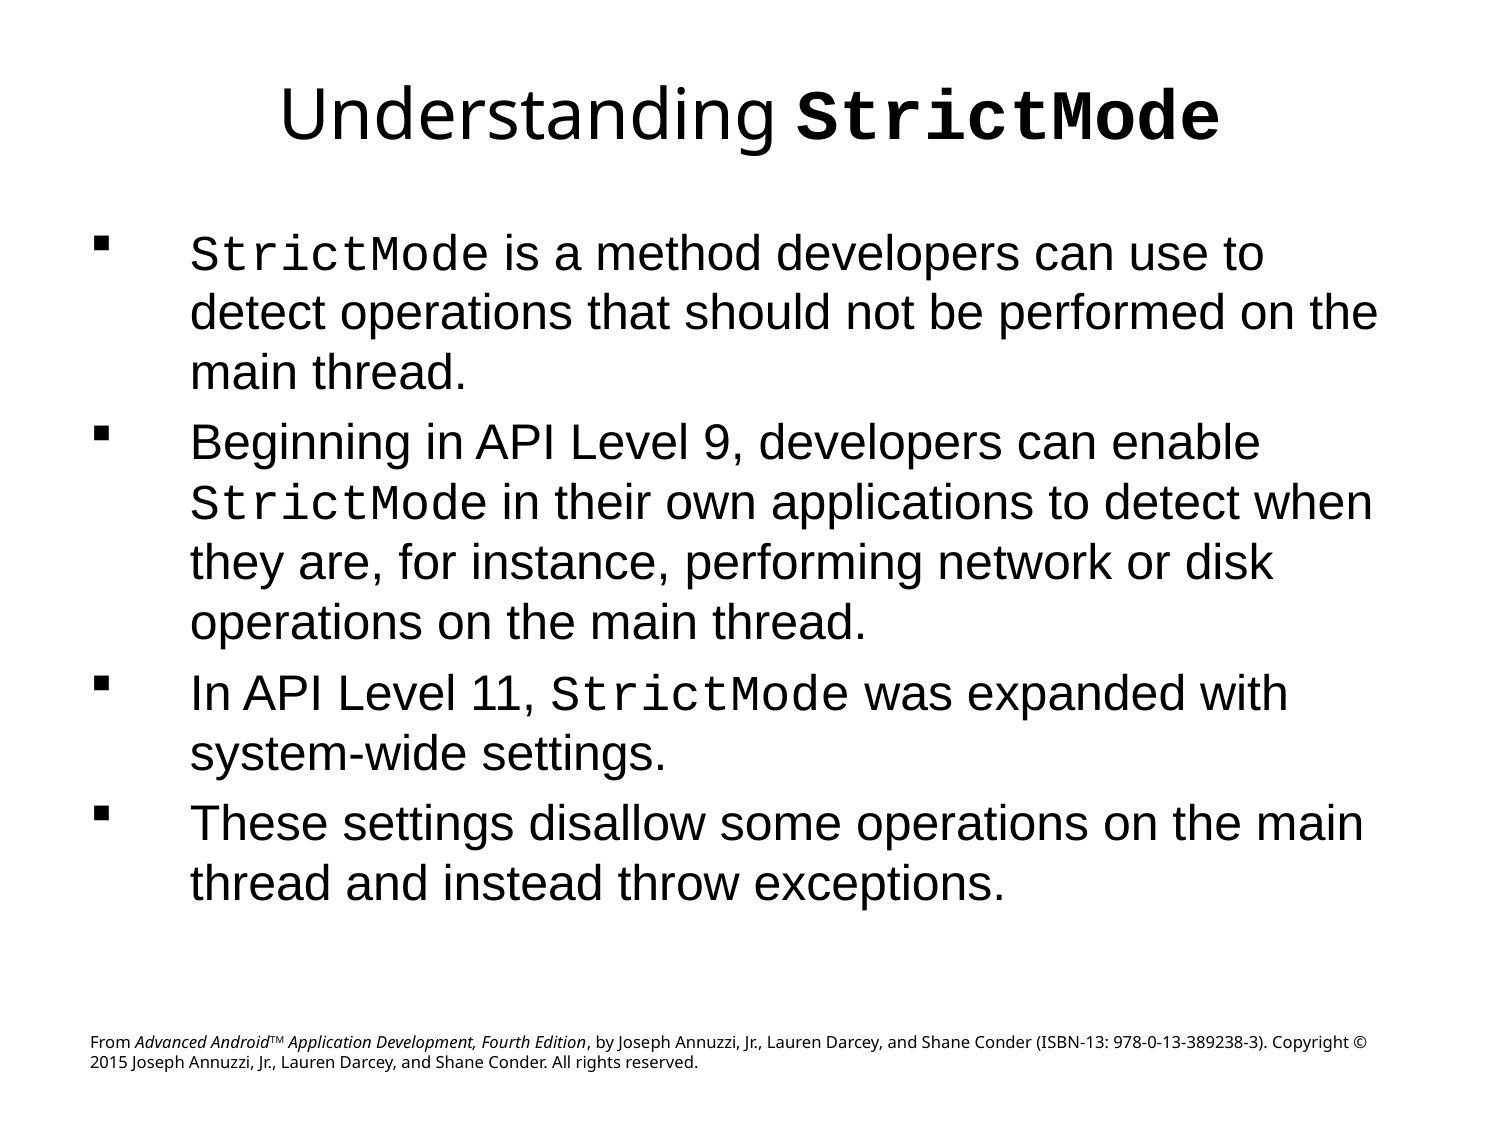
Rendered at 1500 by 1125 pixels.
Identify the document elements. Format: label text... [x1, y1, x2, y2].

title Understanding StrictMode [75, 45, 1425, 188]
list StrictMode is a method developers can use to detect operations that should not be performed on the main thread. Beginning in API Level 9, developers can enable StrictMode in their own applications to detect when they are, for instance, performing network or disk operations on the main thread. In API Level 11, StrictMode was expanded with system-wide settings. These settings disallow some operations on the main thread and instead throw exceptions. [75, 212, 1425, 1005]
footer From Advanced AndroidTM Application Development, Fourth Edition, by Joseph Annuzzi, Jr., Lauren Darcey, and Shane Conder (ISBN-13: 978-0-13-389238-3). Copyright © 2015 Joseph Annuzzi, Jr., Lauren Darcey, and Shane Conder. All rights reserved. [74, 1024, 1426, 1103]
